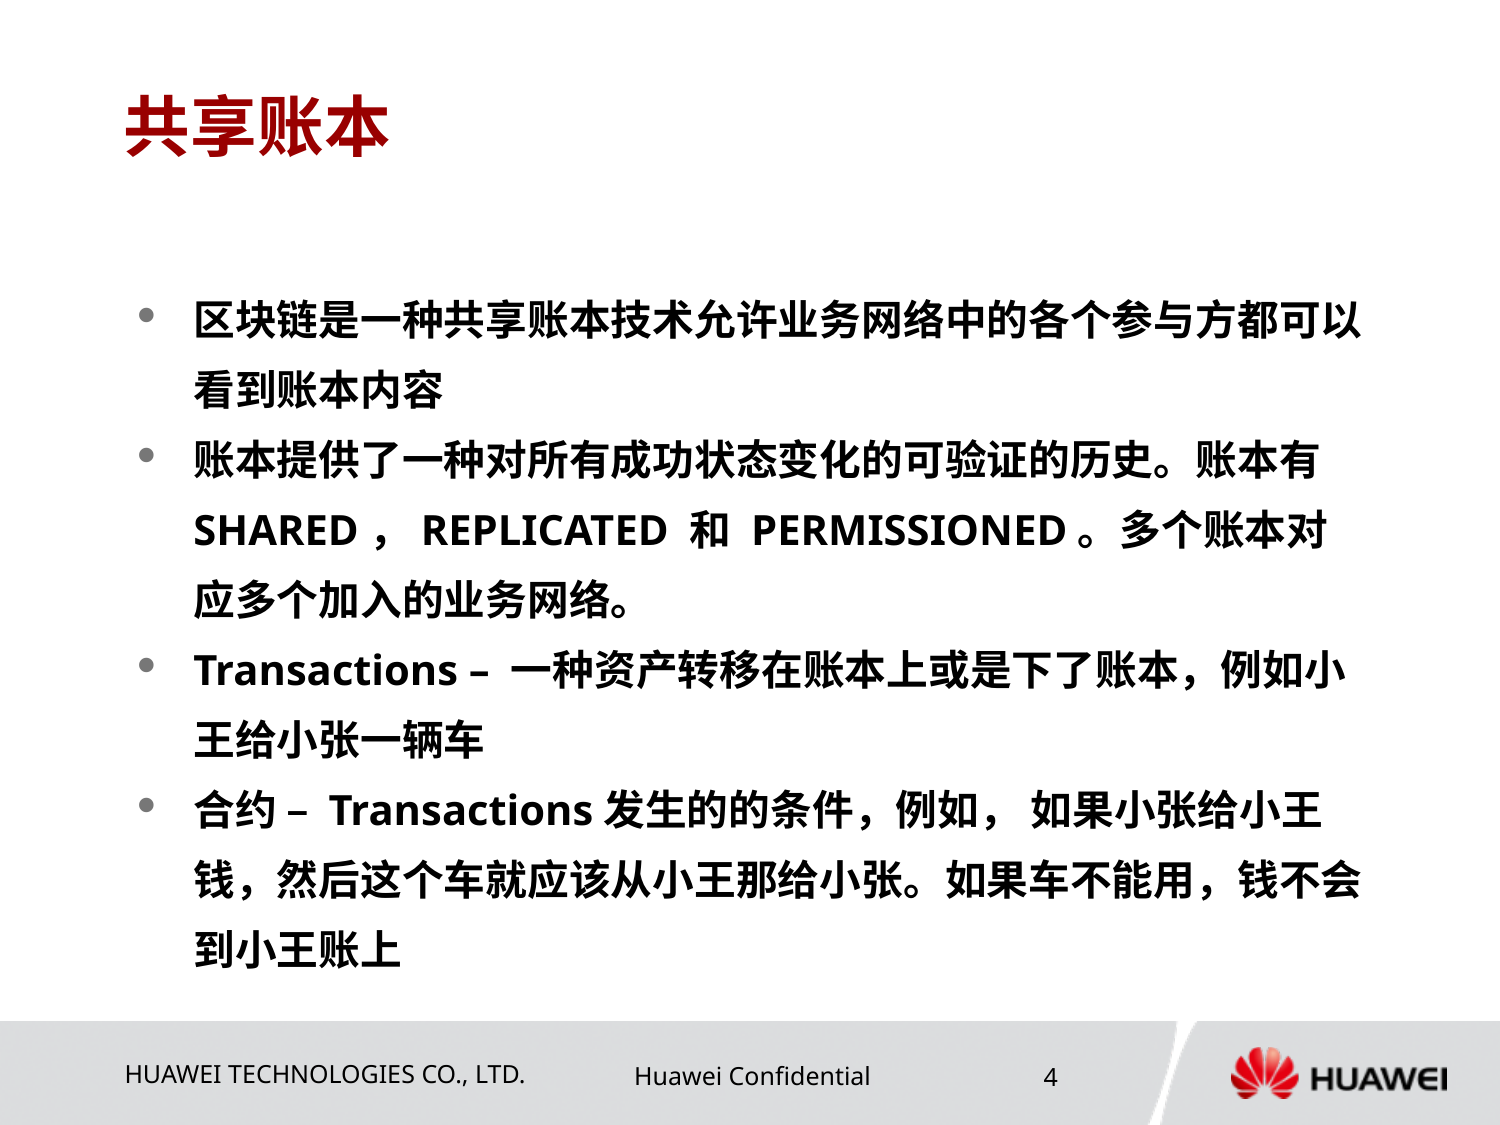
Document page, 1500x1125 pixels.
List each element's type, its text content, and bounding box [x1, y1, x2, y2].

title 共享账本 [123, 53, 1376, 197]
picture [0, 1021, 1500, 1125]
list 区块链是一种共享账本技术允许业务网络中的各个参与方都可以看到账本内容 账本提供了一种对所有成功状态变化的可验证的历史。账本有SHARED，REPLICATED 和 PERMISSIONED。多个账本对应多个加入的业务网络。 Transactions – 一种资产转移在账本上或是下了账本，例如小王给小张一辆车 合约 – Transactions发生的的条件，例如， 如果小张给小王钱，然后这个车就应该从小王那给小张。如果车不能用，钱不会到小王账上 [123, 267, 1376, 956]
